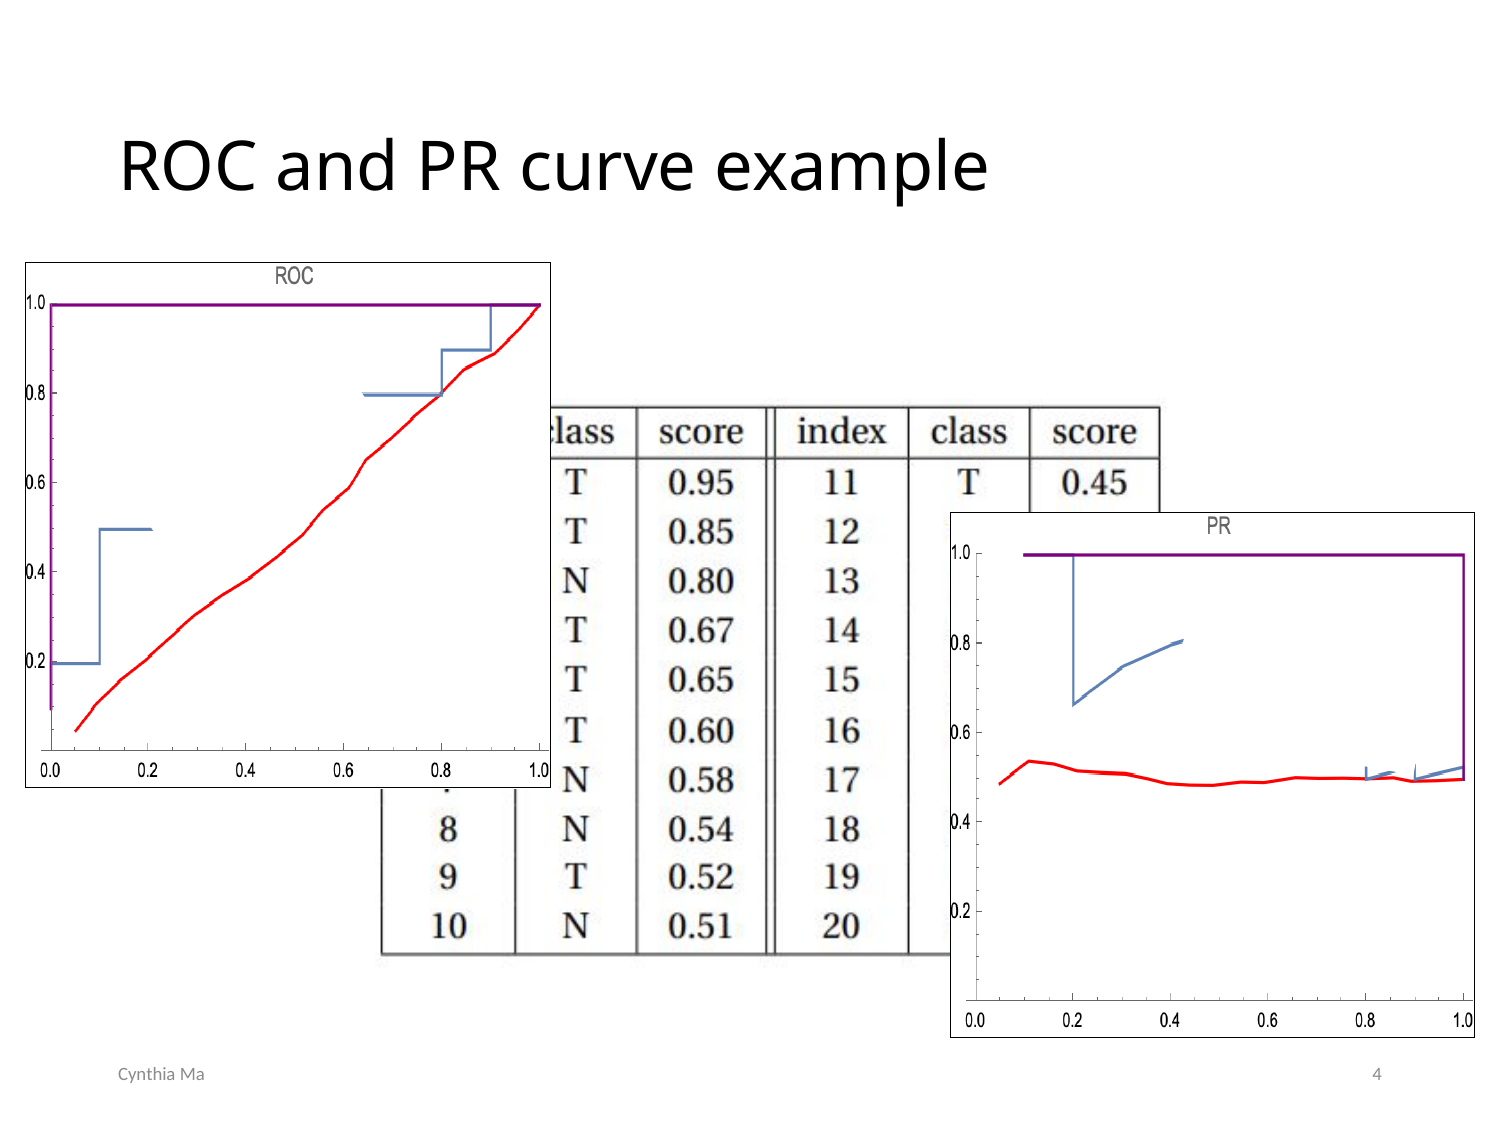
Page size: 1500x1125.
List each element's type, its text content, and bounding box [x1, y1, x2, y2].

picture [25, 262, 1475, 1040]
slide_number 4 [1059, 1042, 1397, 1103]
slide_number Cynthia Ma [103, 1042, 441, 1103]
title ROC and PR curve example [103, 59, 1397, 278]
